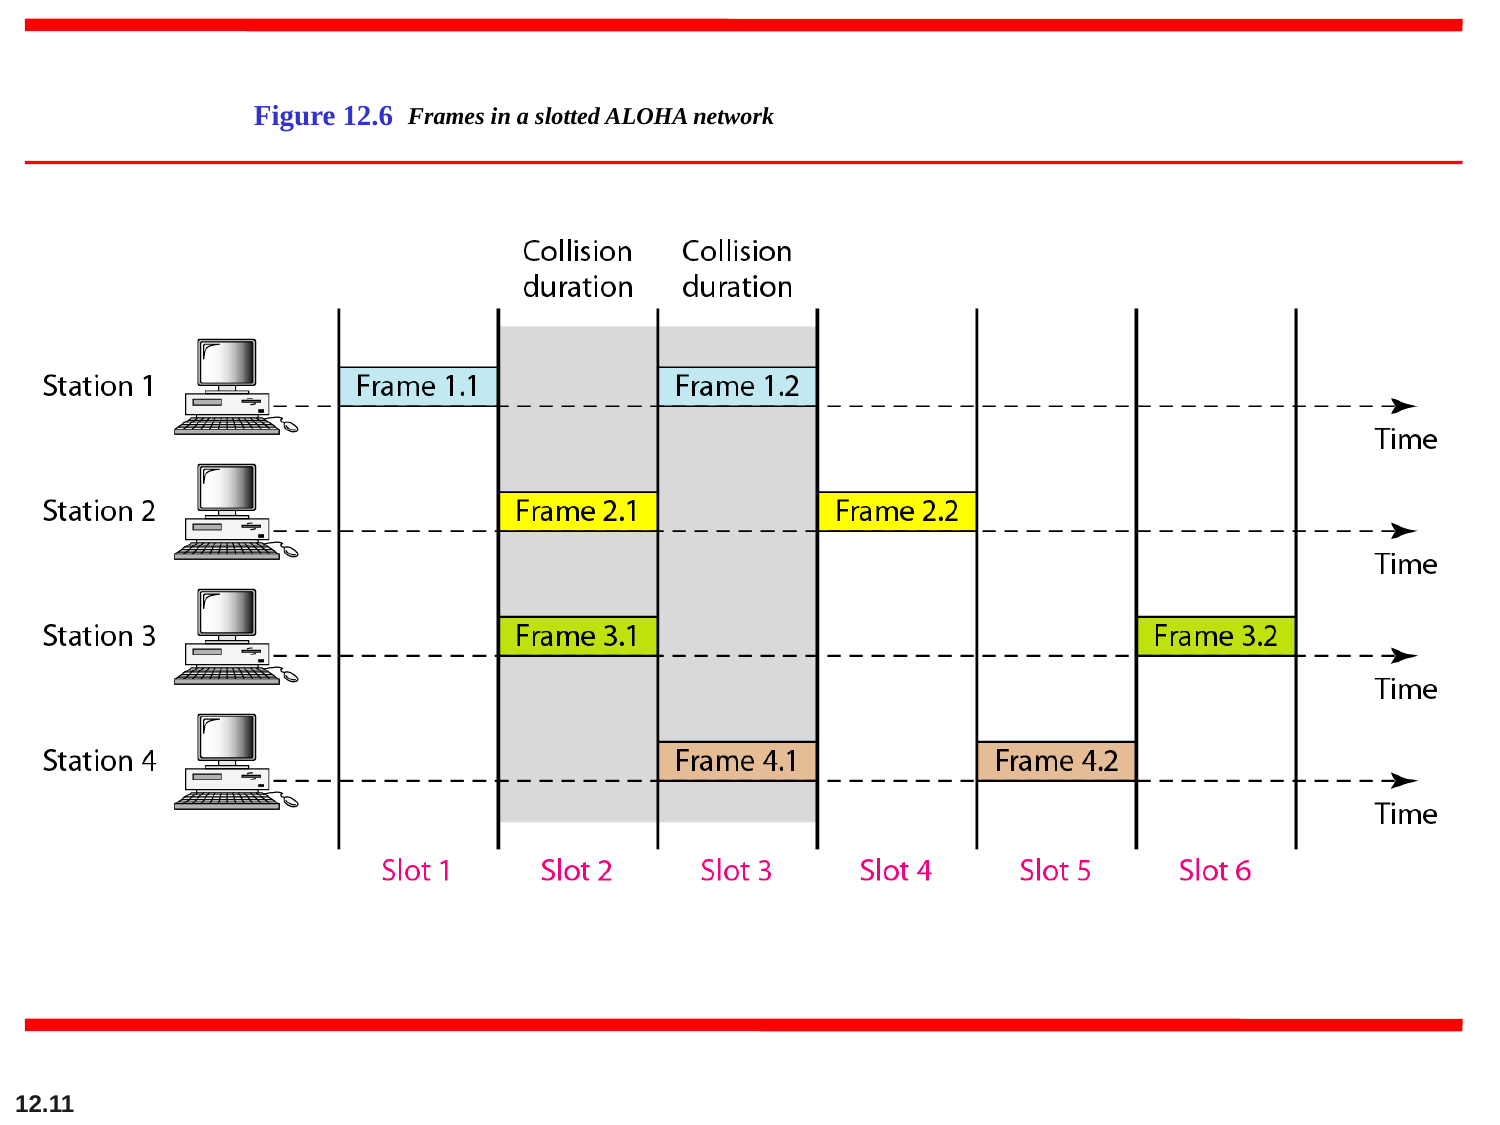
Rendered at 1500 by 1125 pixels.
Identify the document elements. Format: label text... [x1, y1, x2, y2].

slide_number 12.11 [0, 1050, 313, 1125]
picture [42, 235, 1438, 888]
text_box Figure 12.6 Frames in a slotted ALOHA network [239, 62, 790, 138]
